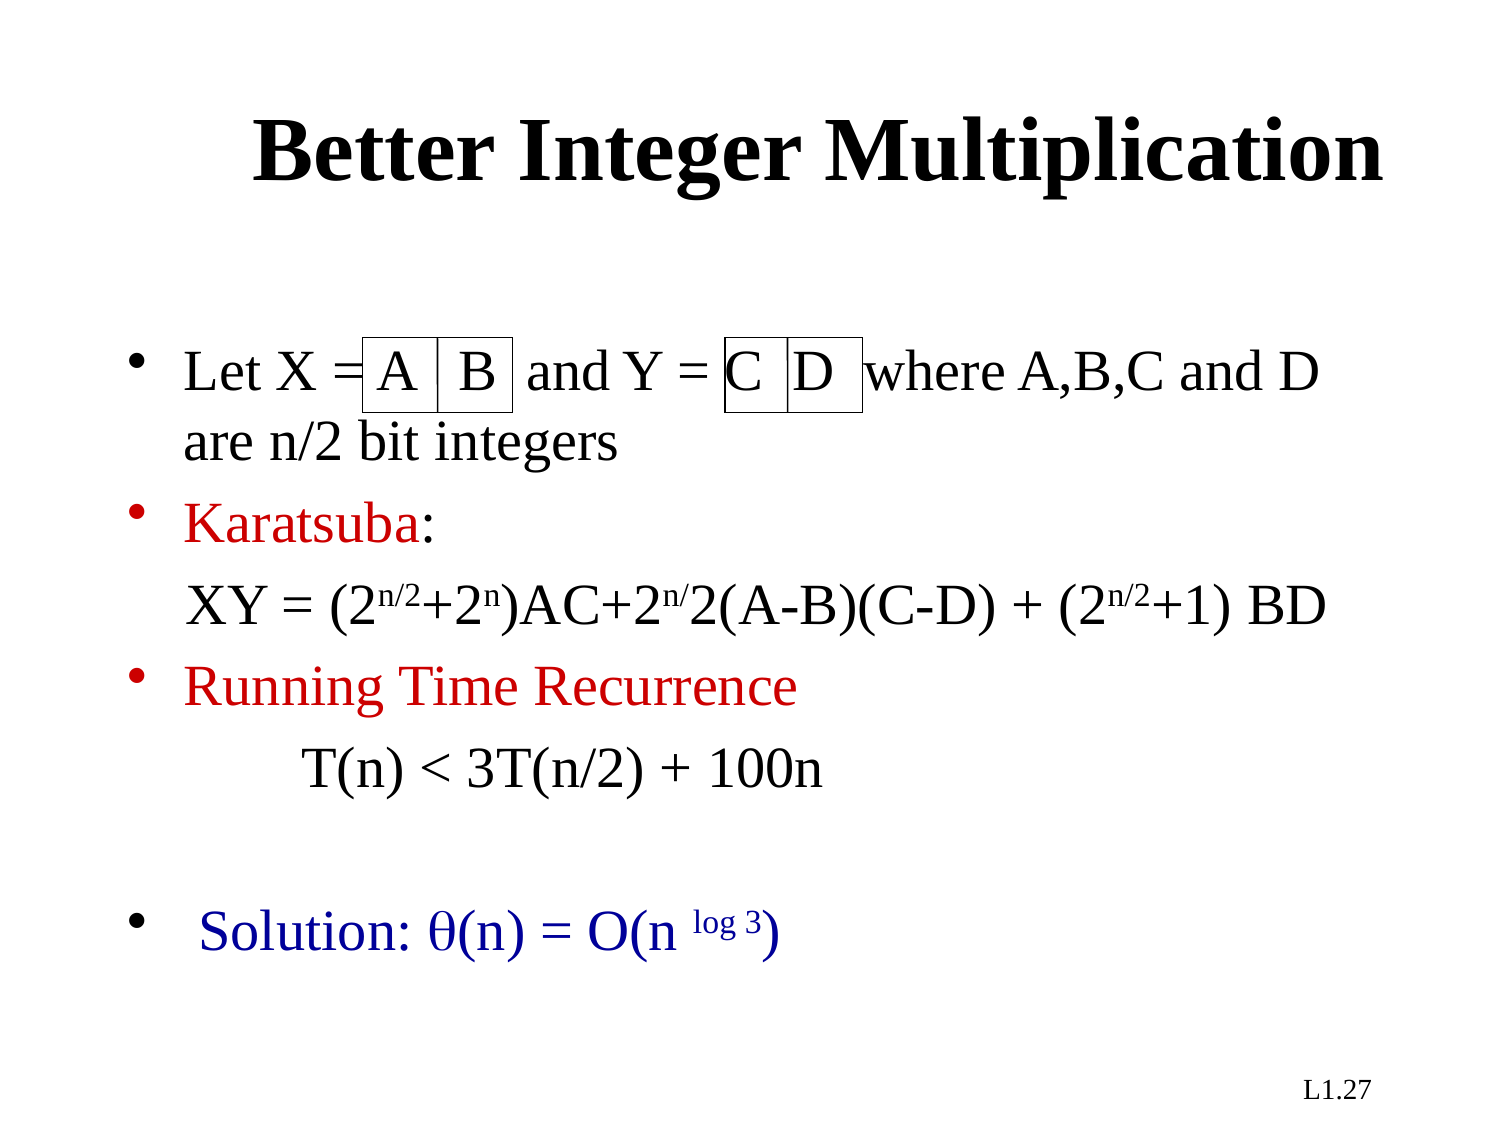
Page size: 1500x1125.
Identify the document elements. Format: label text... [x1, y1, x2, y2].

text_box [724, 337, 787, 413]
slide_number L1.27 [1074, 1062, 1388, 1101]
text_box [362, 337, 437, 413]
text_box [788, 337, 863, 413]
title Better Integer Multiplication [237, 49, 1476, 238]
text_box [438, 337, 513, 413]
list Let X = A B and Y = C D where A,B,C and D are n/2 bit integers Karatsuba: XY = (2n/2+2n)AC+2n/2(A-B)(C-D) + (2n/2+1) BD Running Time Recurrence T(n) < 3T(n/2) + 100n Solution: q(n) = O(n log 3) [112, 324, 1388, 1001]
